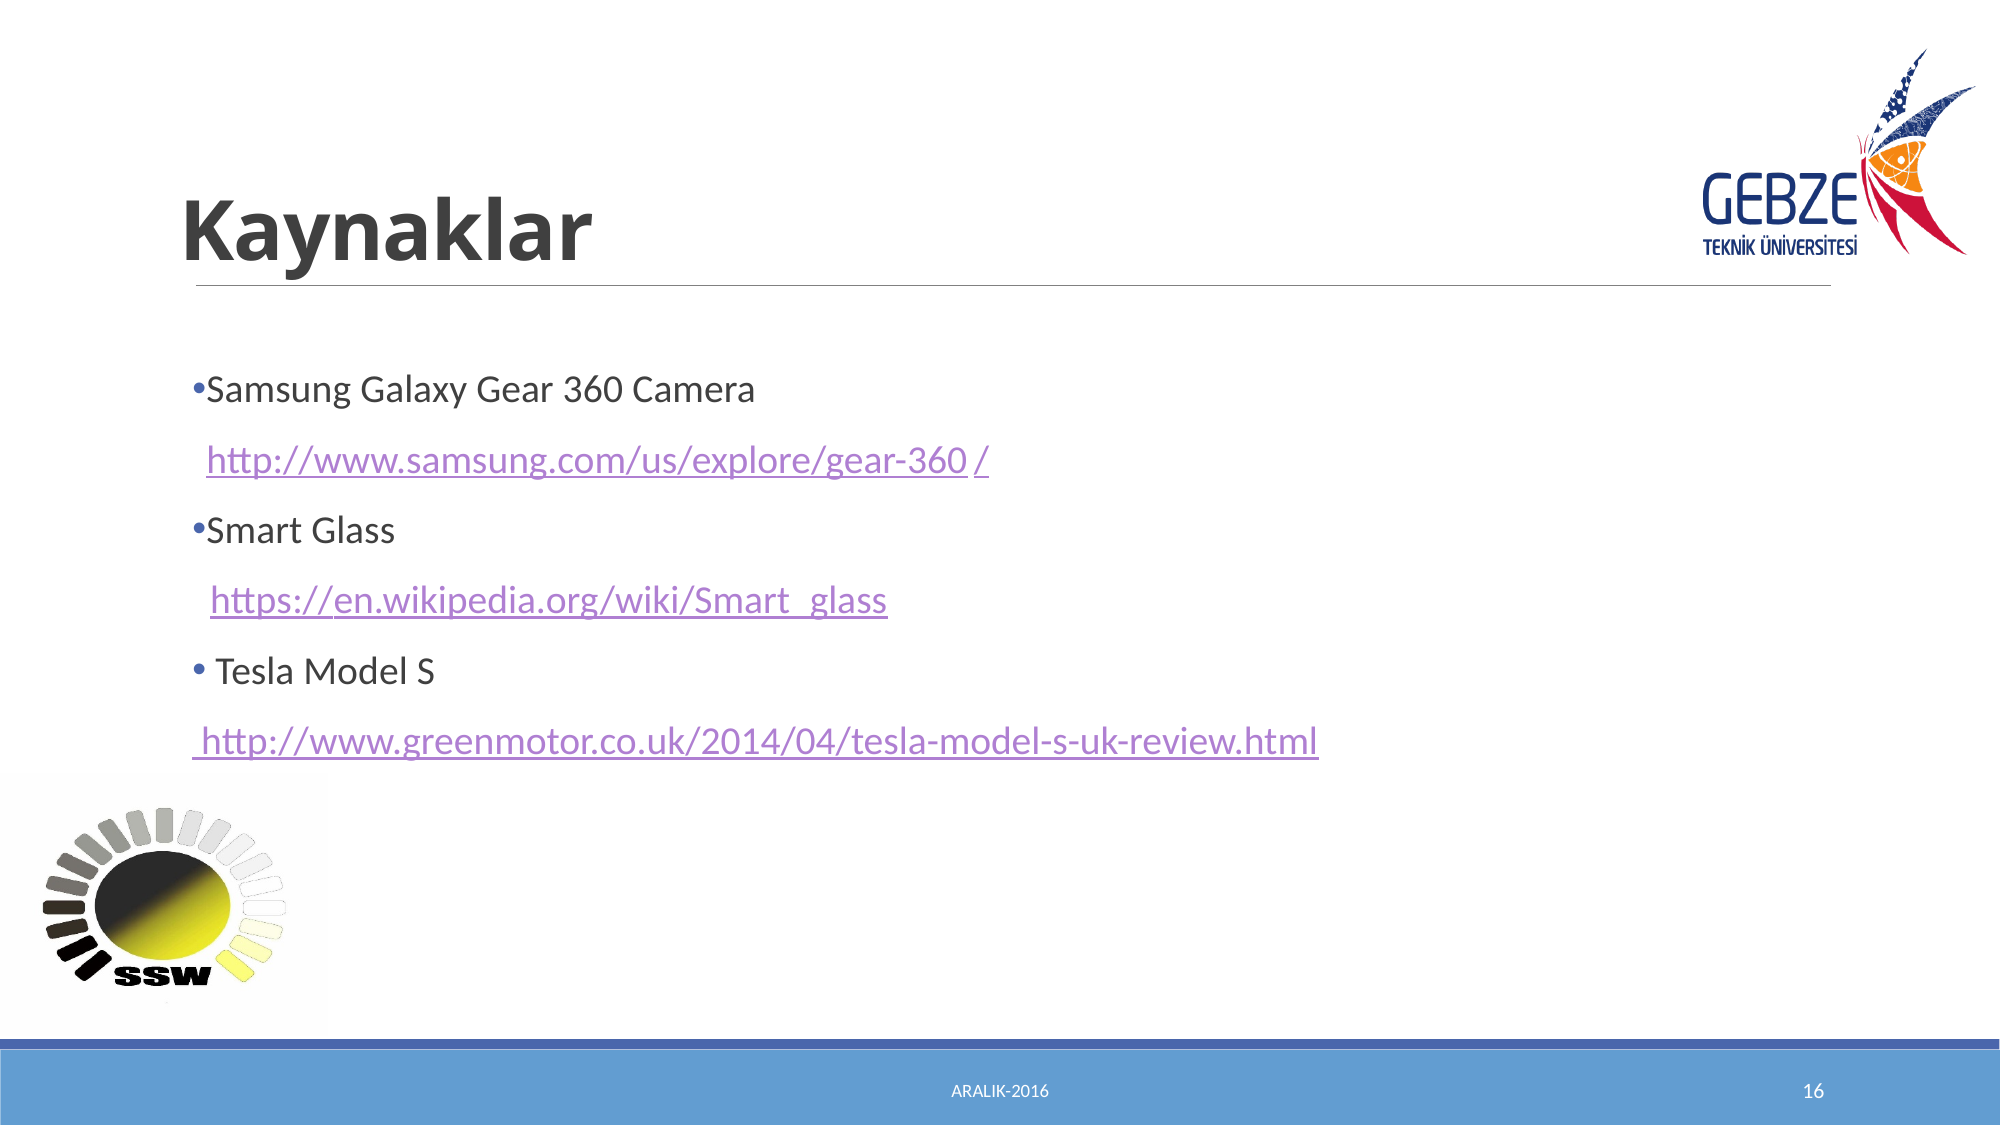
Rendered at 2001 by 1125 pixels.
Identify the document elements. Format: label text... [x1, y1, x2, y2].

footer Aralık-2016 [604, 1059, 1396, 1120]
picture [0, 772, 328, 1037]
slide_number 16 [1624, 1059, 1840, 1120]
title Kaynaklar [164, 47, 1830, 285]
picture [1702, 47, 1976, 255]
list Samsung Galaxy Gear 360 Camera http://www.samsung.com/us/explore/gear-360/ Smart Glass https://en.wikipedia.org/wiki/Smart_glass Tesla Model S http://www.greenmotor.co.uk/2014/04/tesla-model-s-uk-review.html [192, 285, 1858, 776]
